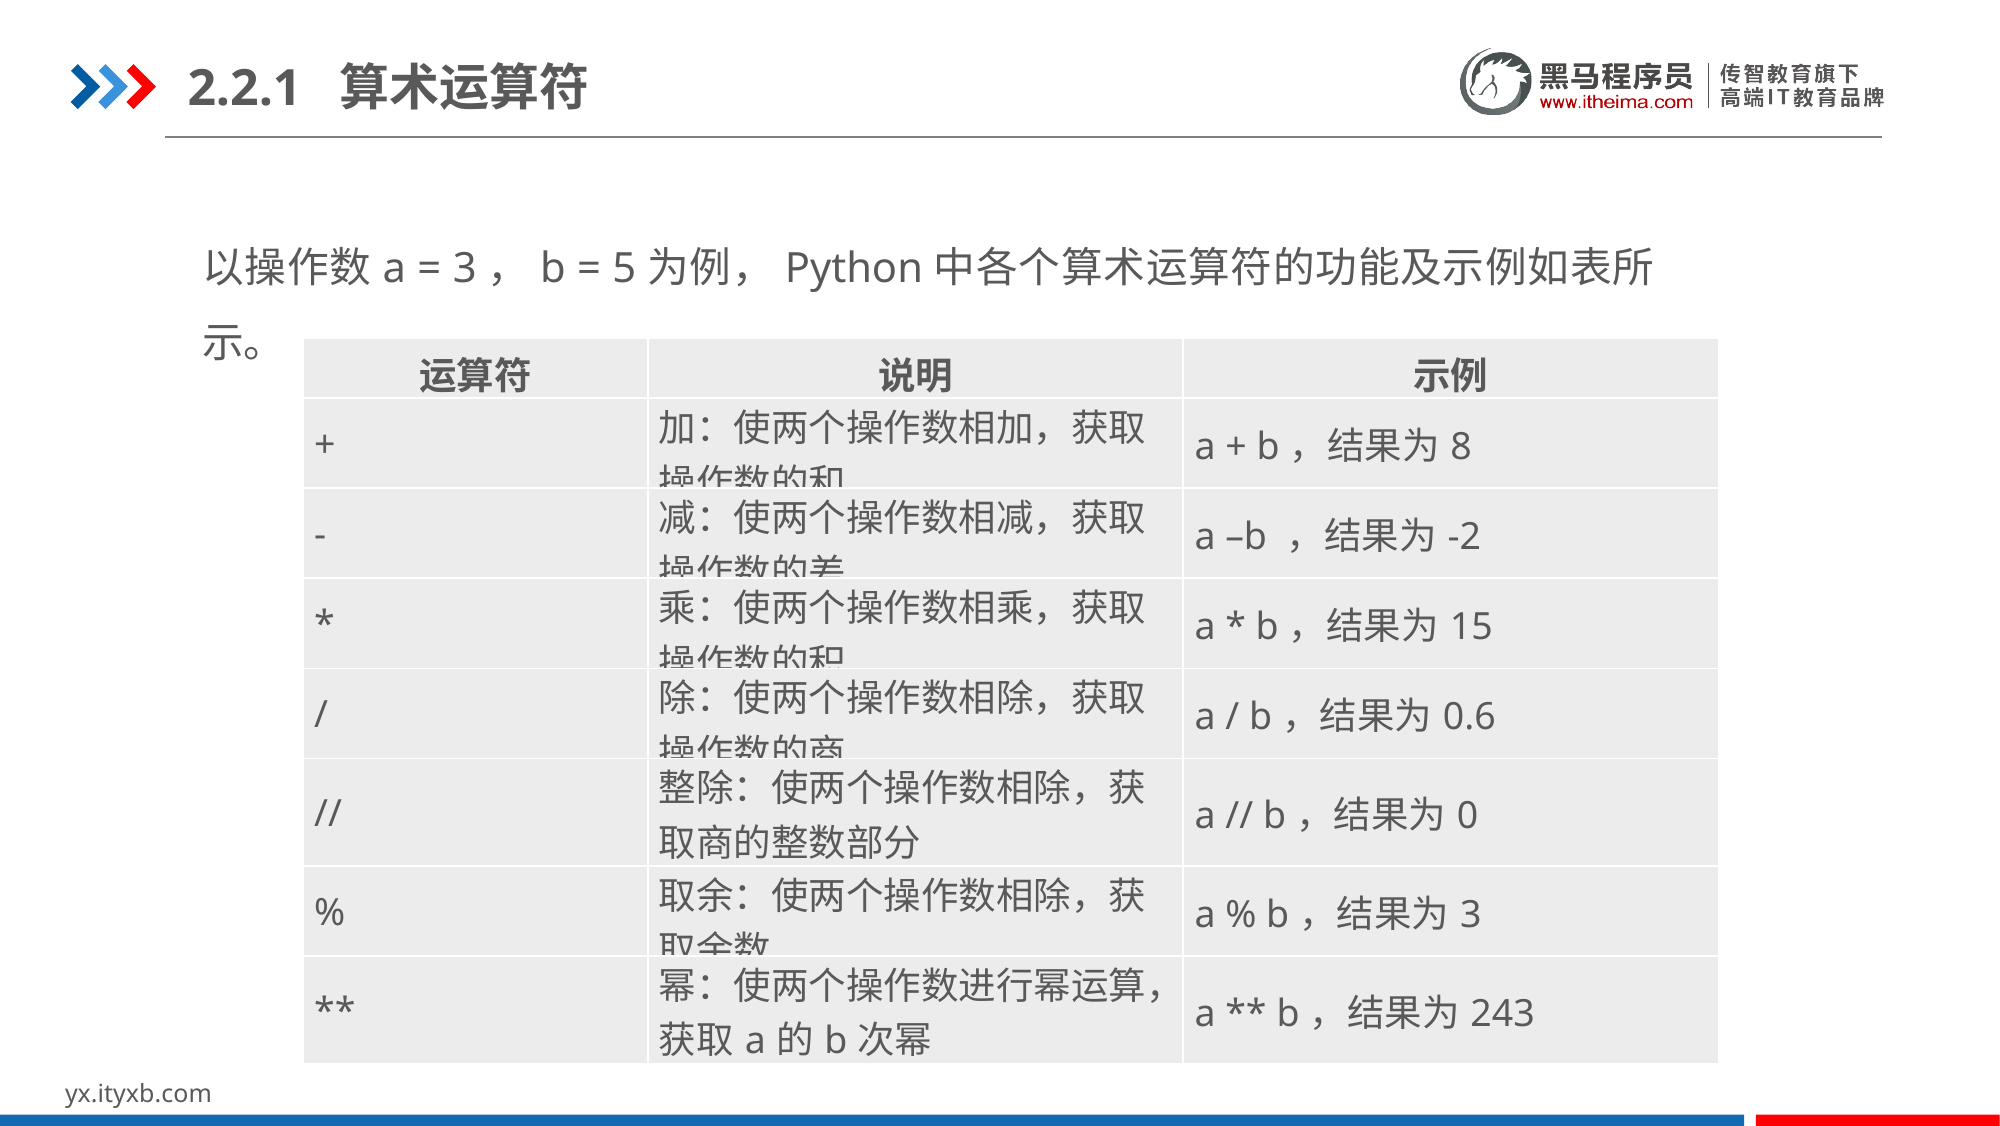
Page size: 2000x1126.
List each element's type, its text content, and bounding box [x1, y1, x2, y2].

table_cell // [304, 759, 647, 865]
table_cell a –b ，结果为-2 [1184, 489, 1718, 577]
table_cell a // b，结果为0 [1184, 759, 1718, 865]
table_header 示例 [1184, 339, 1718, 397]
table_cell 乘：使两个操作数相乘，获取操作数的积 [649, 579, 1182, 668]
table_cell 除：使两个操作数相除，获取操作数的商 [649, 669, 1182, 758]
table_cell % [304, 867, 647, 955]
text_box 以操作数a = 3，b = 5为例，Python中各个算术运算符的功能及示例如表所示。 [187, 208, 1670, 373]
table_cell - [304, 489, 647, 577]
table_cell a + b，结果为8 [1184, 399, 1718, 487]
table_cell 减：使两个操作数相减，获取操作数的差 [649, 489, 1182, 577]
table_header 说明 [649, 339, 1182, 397]
table_cell 取余：使两个操作数相除，获取余数 [649, 867, 1182, 955]
table_cell a / b，结果为0.6 [1184, 669, 1718, 758]
table_cell a * b，结果为15 [1184, 579, 1718, 668]
table_cell a ** b，结果为243 [1184, 957, 1718, 1063]
table_cell a % b，结果为3 [1184, 867, 1718, 955]
table_cell 加：使两个操作数相加，获取操作数的和 [649, 399, 1182, 487]
text_box 2.2.1 算术运算符 [187, 43, 941, 127]
table_cell ** [304, 957, 647, 1063]
table_cell 整除：使两个操作数相除，获取商的整数部分 [649, 759, 1182, 865]
table_cell 幂：使两个操作数进行幂运算，获取a的b次幂 [649, 957, 1182, 1063]
table_cell / [304, 669, 647, 758]
table_cell + [304, 399, 647, 487]
picture [1460, 48, 1887, 115]
table_header 运算符 [304, 339, 647, 397]
table_cell * [304, 579, 647, 668]
